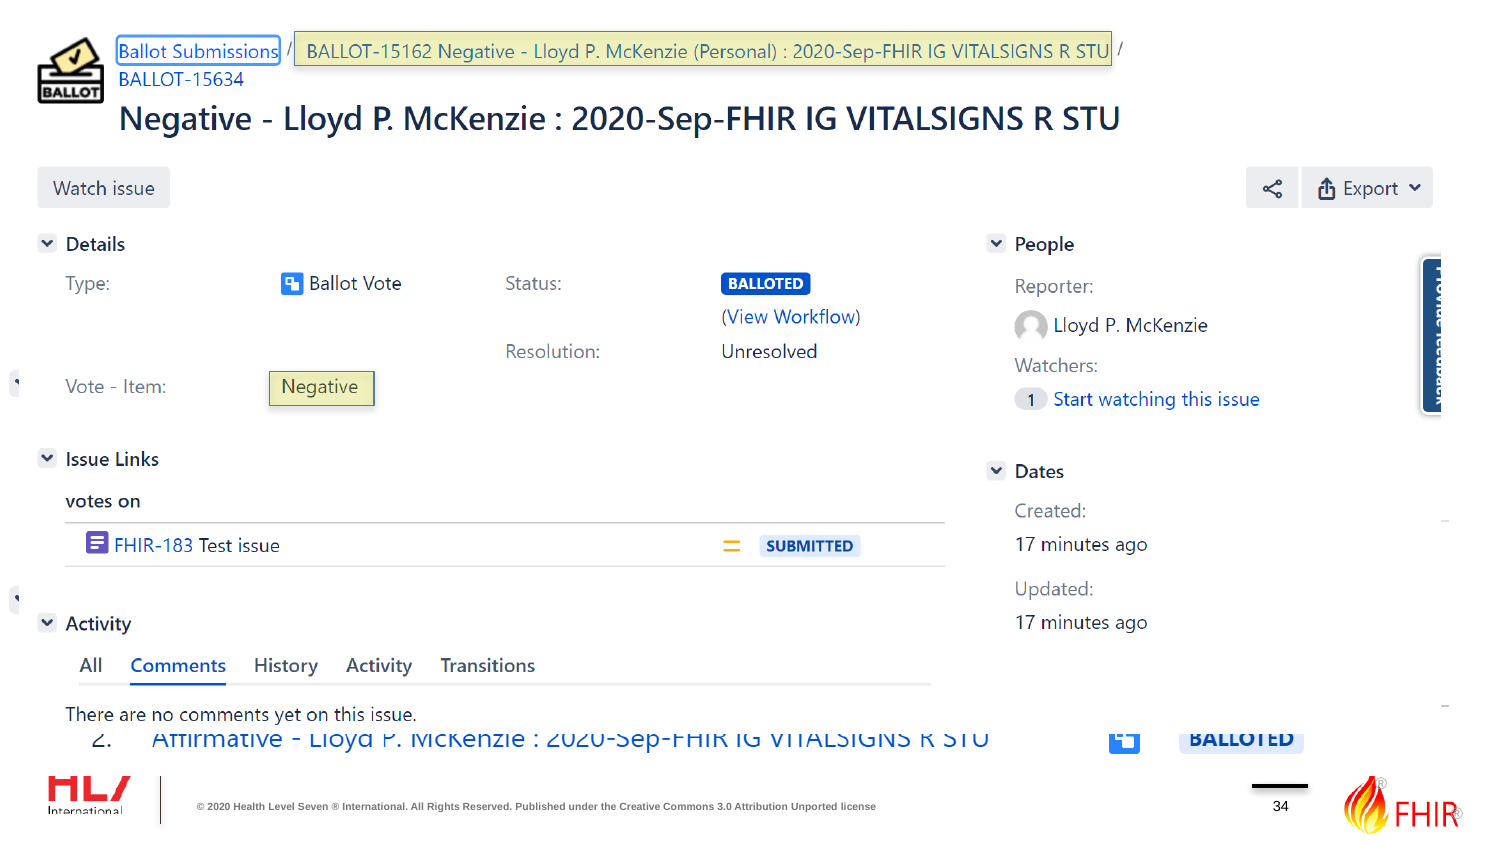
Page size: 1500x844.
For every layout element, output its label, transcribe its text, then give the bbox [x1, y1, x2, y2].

slide_number 34 [1258, 786, 1304, 814]
picture [0, 14, 1500, 837]
footer © 2020 Health Level Seven ® International. All Rights Reserved. Published under the Creative Commons 3.0 Attribution Unported license [196, 786, 941, 813]
